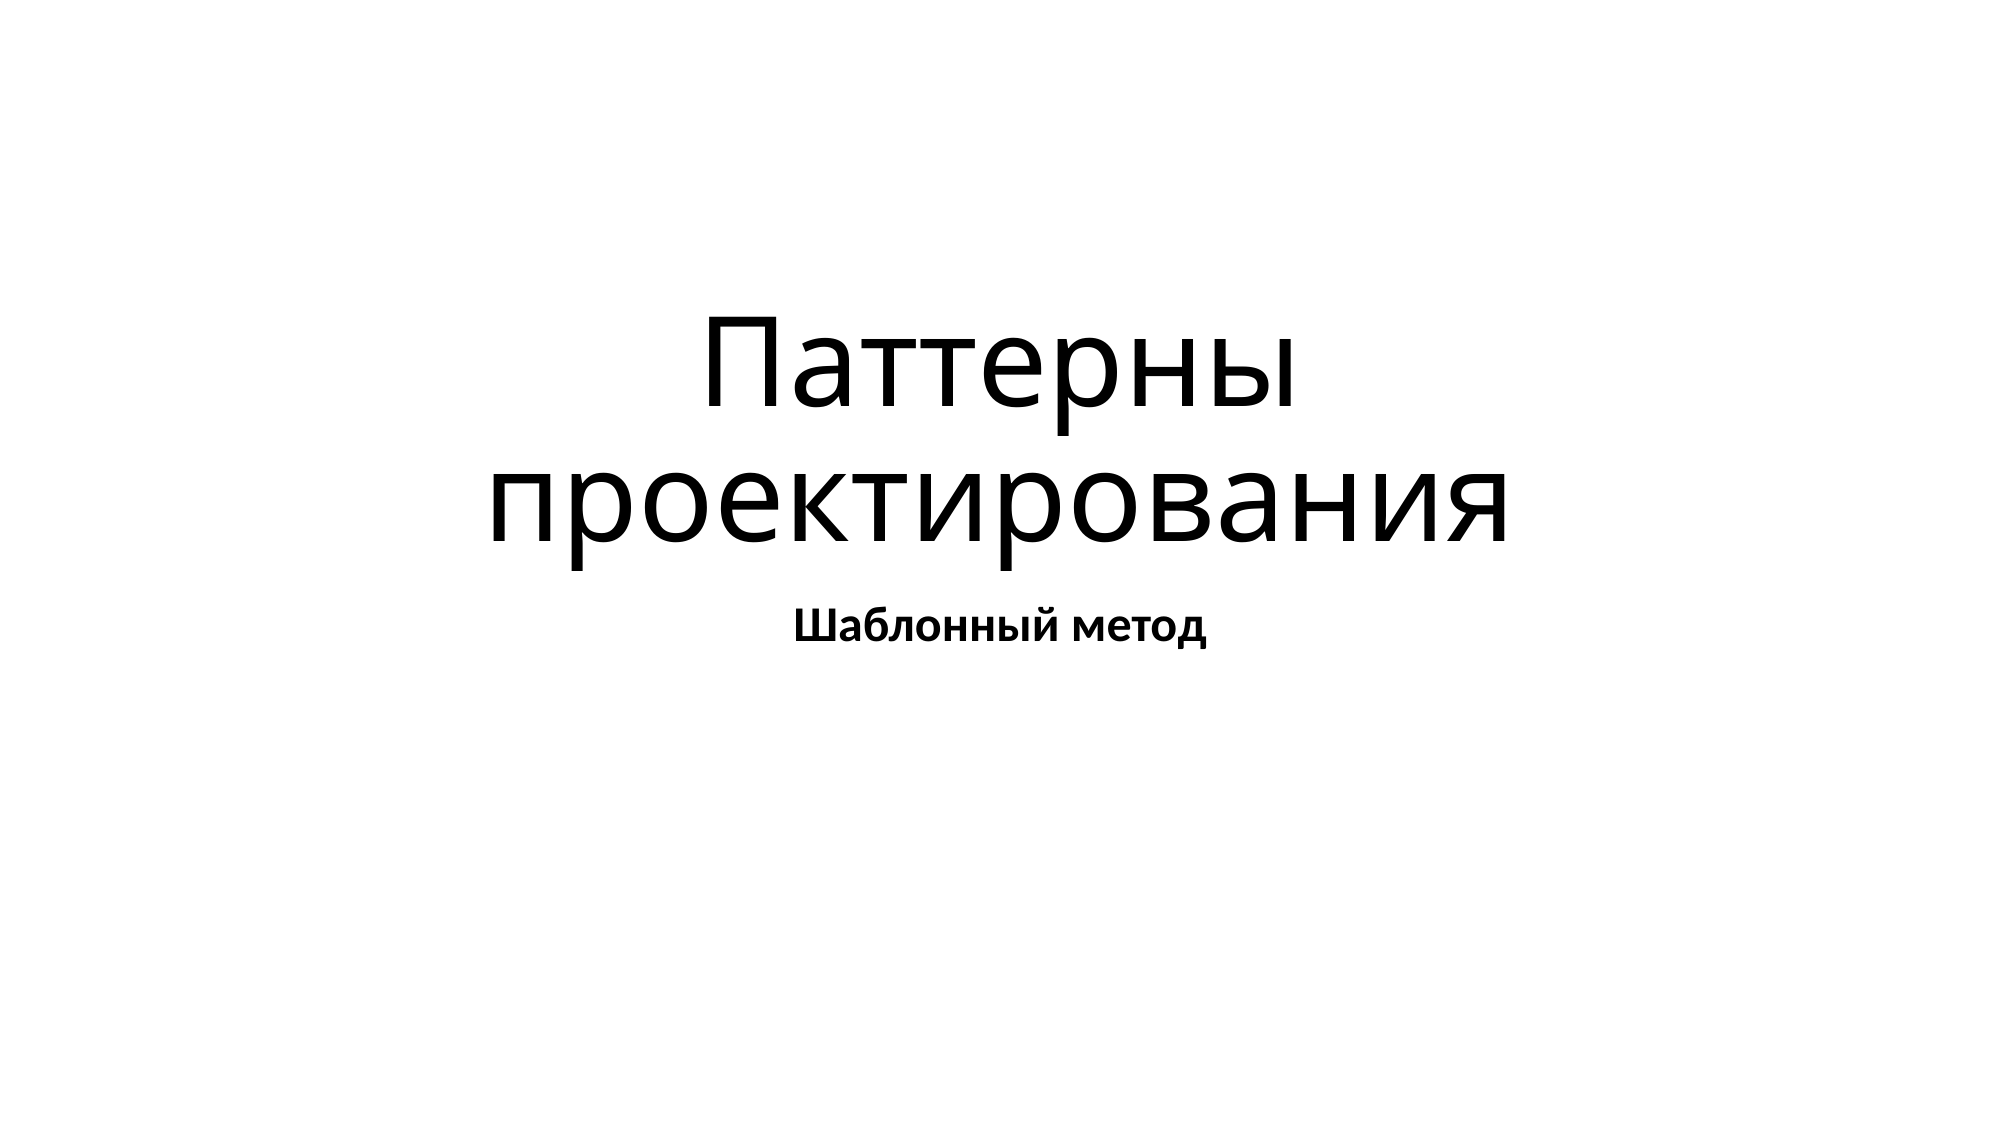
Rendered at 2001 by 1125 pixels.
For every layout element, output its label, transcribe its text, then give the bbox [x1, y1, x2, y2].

title Паттерны проектирования [249, 184, 1750, 576]
subtitle Шаблонный метод [249, 590, 1750, 863]
